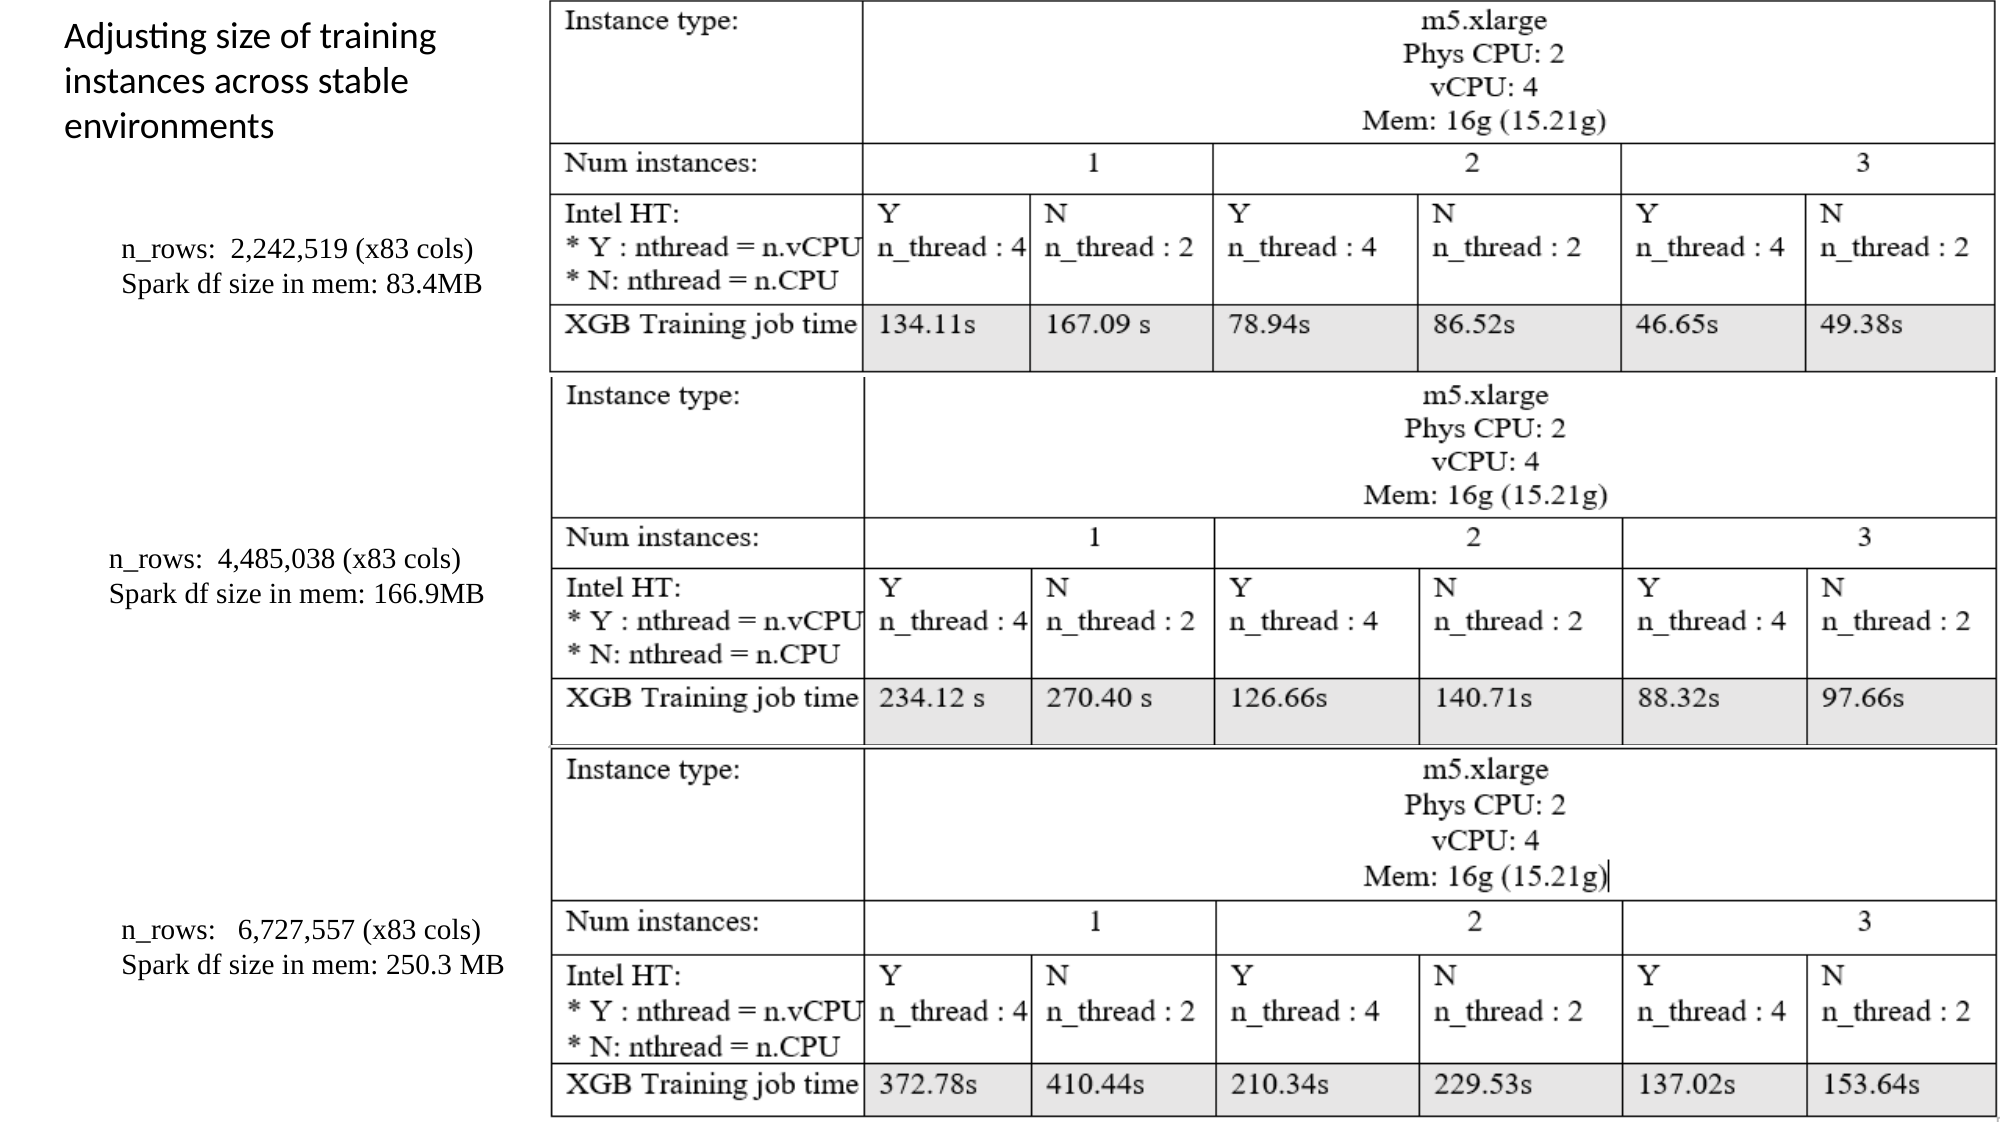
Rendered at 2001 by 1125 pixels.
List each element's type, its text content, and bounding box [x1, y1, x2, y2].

text_box n_rows: 2,242,519 (x83 cols) Spark df size in mem: 83.4MB [106, 221, 524, 307]
text_box n_rows: 6,727,557 (x83 cols) Spark df size in mem: 250.3 MB [106, 903, 524, 988]
text_box Adjusting size of training instances across stable environments [49, 4, 524, 154]
picture [548, 0, 2000, 1122]
text_box n_rows: 4,485,038 (x83 cols) Spark df size in mem: 166.9MB [93, 532, 548, 617]
